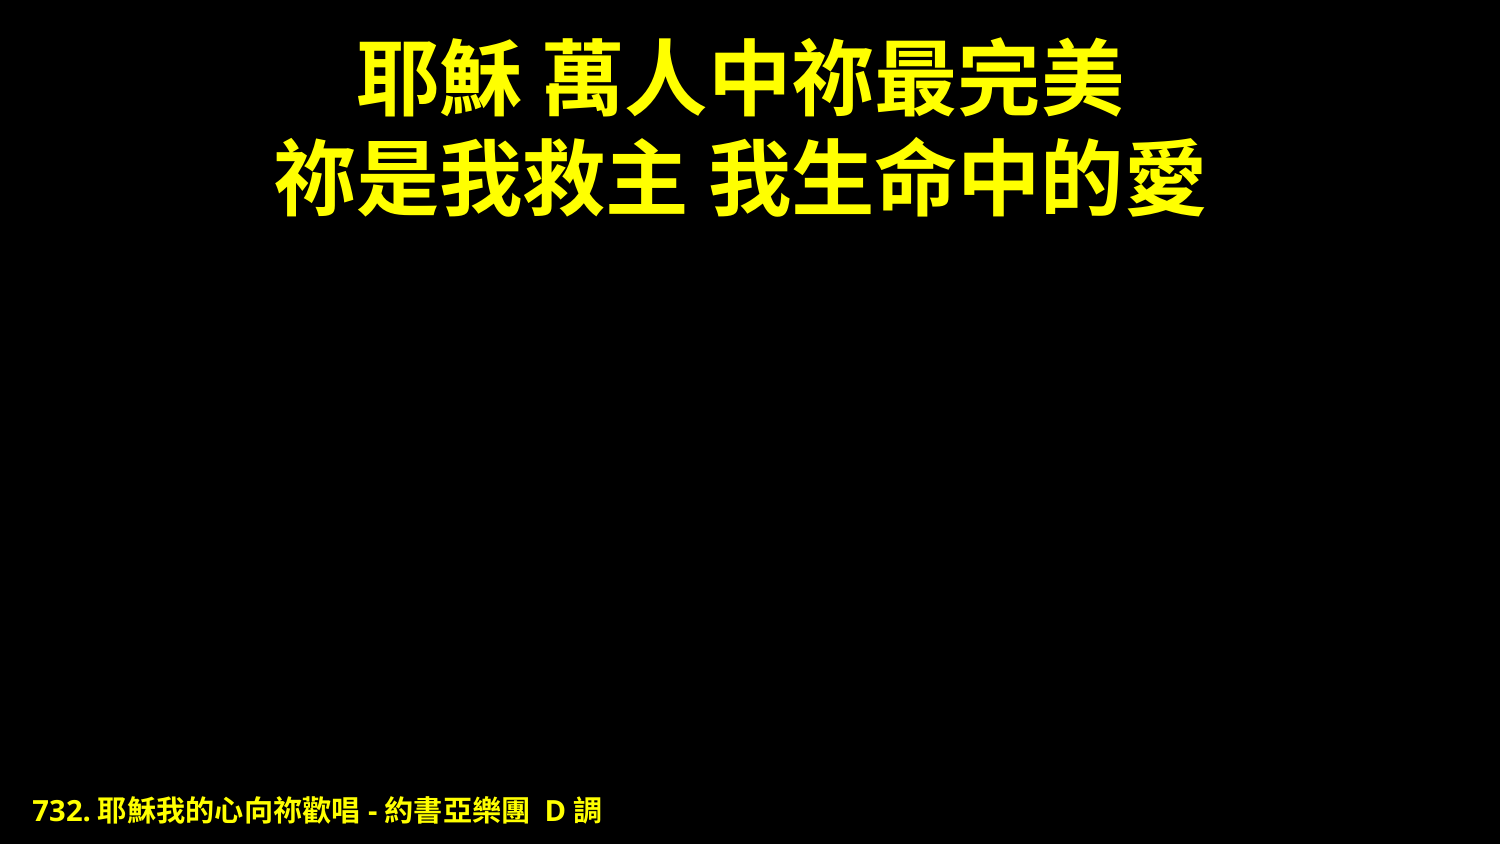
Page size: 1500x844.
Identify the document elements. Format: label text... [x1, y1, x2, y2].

text_box 732.耶穌我的心向祢歡唱-約書亞樂團 D調 [17, 784, 750, 835]
title 耶穌 萬人中祢最完美 祢是我救主 我生命中的愛 [0, 55, 1500, 197]
